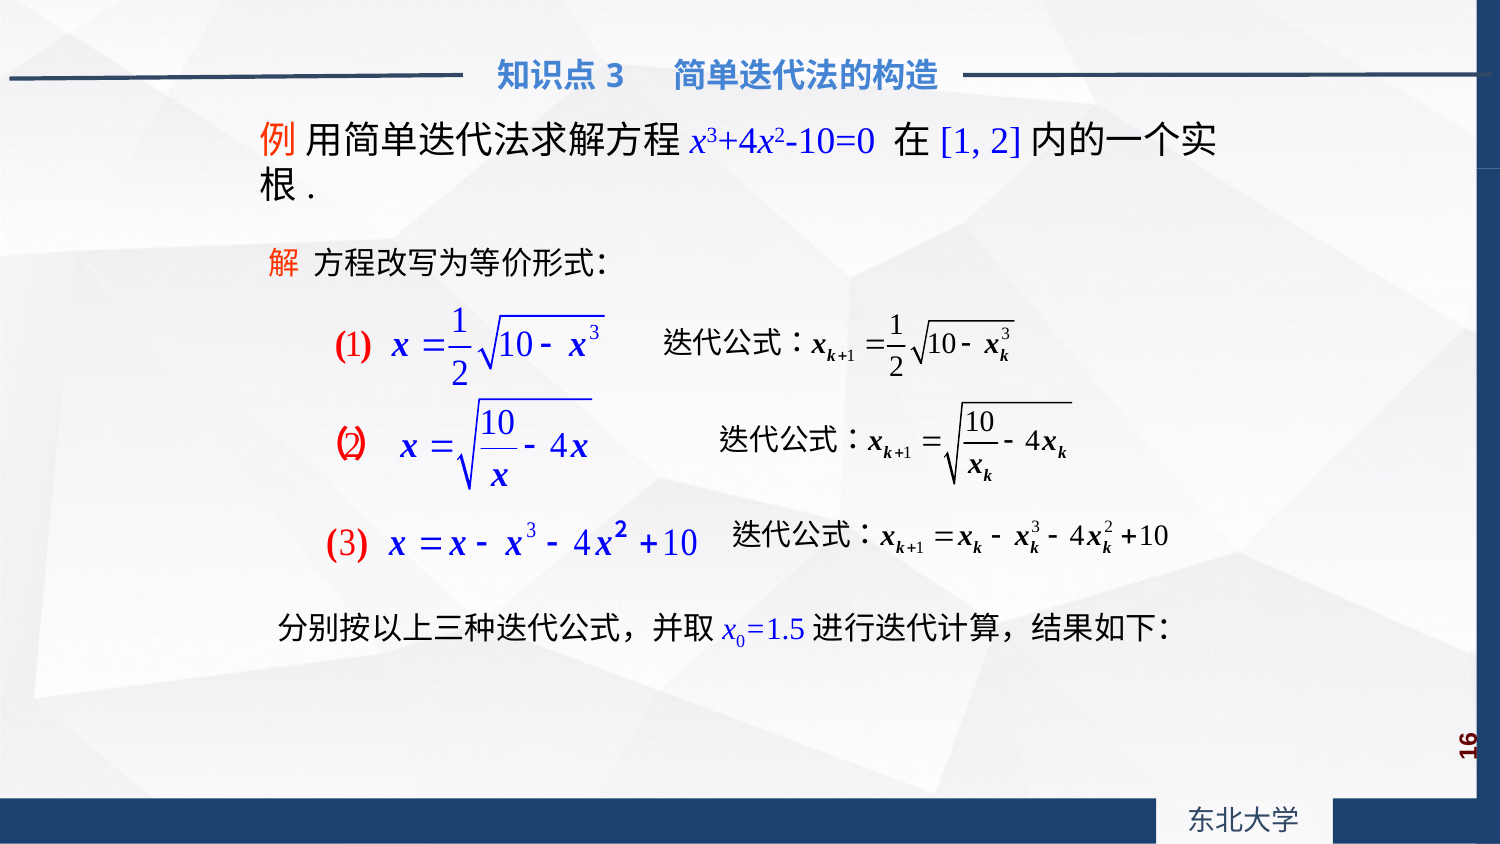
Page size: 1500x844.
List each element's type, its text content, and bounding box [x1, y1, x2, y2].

text_box 分别按以上三种迭代公式，并取x0=1.5进行迭代计算，结果如下： [262, 590, 1257, 658]
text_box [8, 74, 464, 80]
text_box 解 方程改写为等价形式： [253, 235, 1300, 288]
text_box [658, 305, 1021, 384]
picture [0, 0, 1476, 844]
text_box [321, 512, 703, 573]
text_box 例 用简单迭代法求解方程x3+4x2-10=0 在[1, 2]内的一个实根. [245, 108, 1247, 214]
text_box 知识点3 简单迭代法的构造 [292, 46, 1145, 158]
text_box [324, 390, 597, 496]
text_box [727, 512, 1174, 562]
slide_number 16 [1427, 665, 1488, 828]
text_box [329, 297, 610, 392]
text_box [715, 395, 1080, 491]
